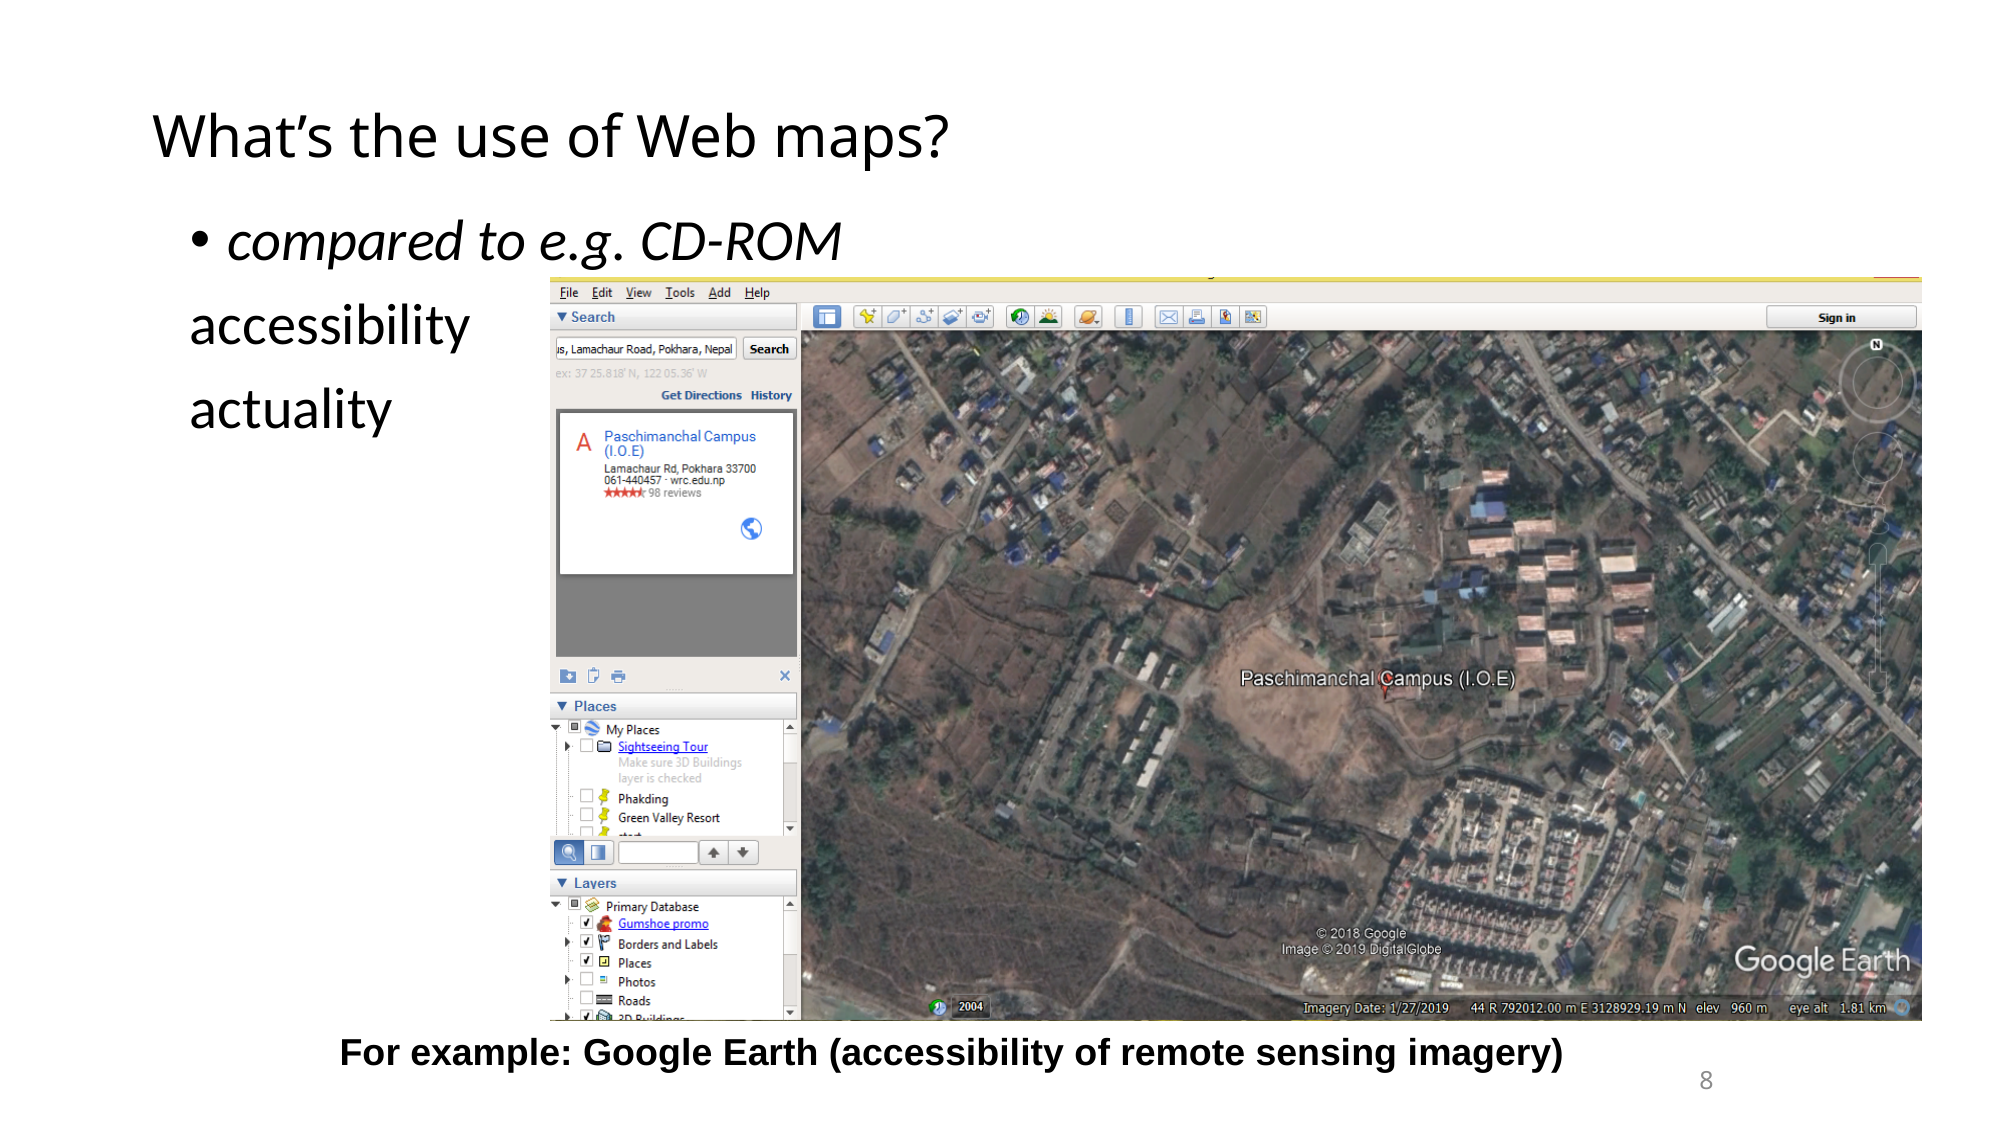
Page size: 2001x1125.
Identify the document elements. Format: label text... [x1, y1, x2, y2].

title What’s the use of Web maps? [137, 29, 1863, 247]
slide_number 8 [1650, 1051, 1729, 1112]
list compared to e.g. CD-ROM accessibility actuality [174, 247, 1000, 485]
picture [550, 277, 1922, 1021]
text_box For example: Google Earth (accessibility of remote sensing imagery) [324, 1020, 1806, 1081]
